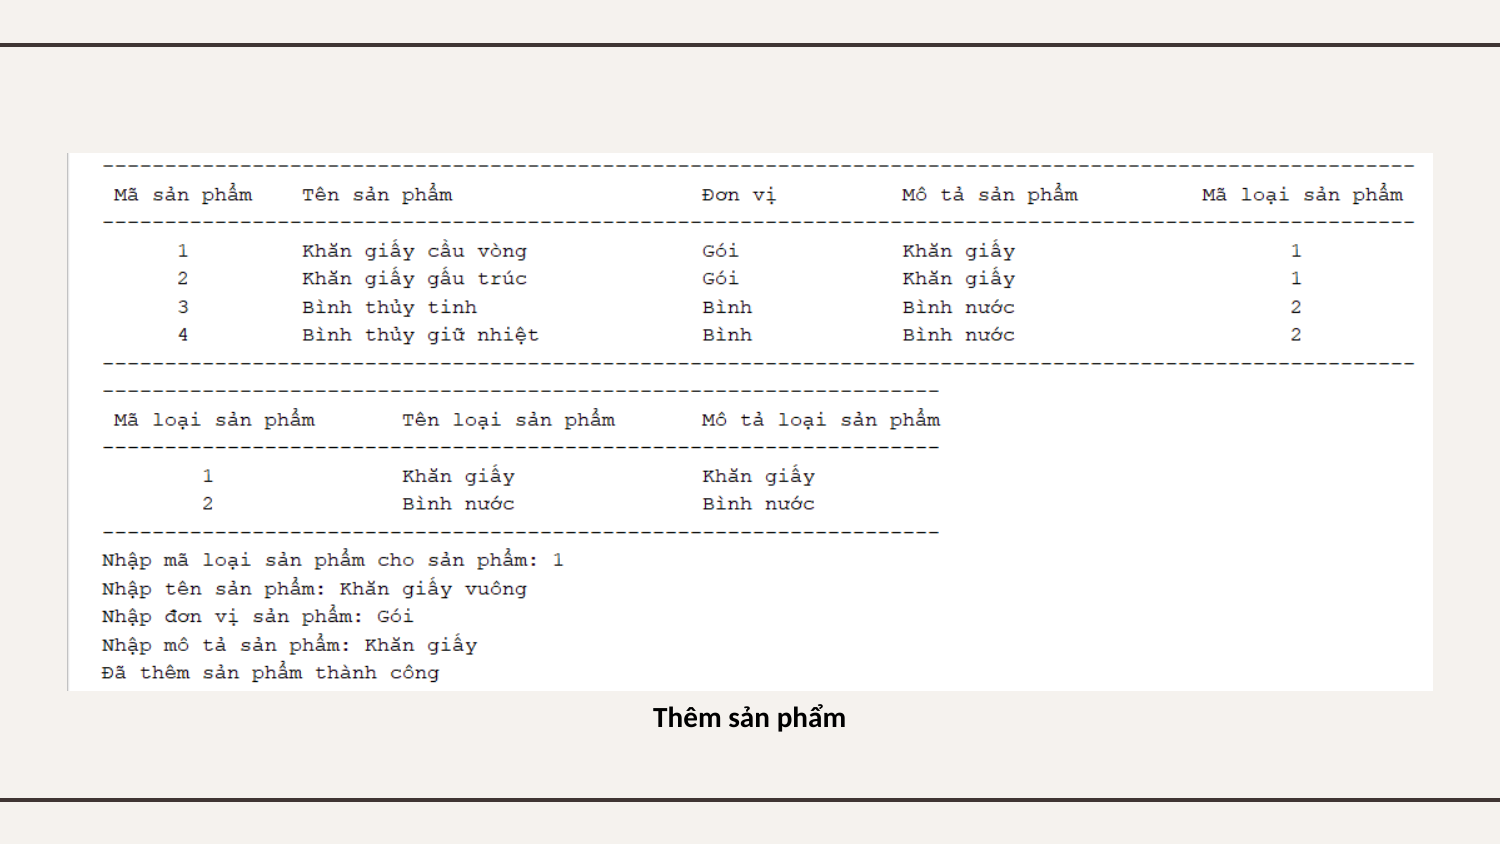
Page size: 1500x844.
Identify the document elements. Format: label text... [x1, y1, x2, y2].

picture [67, 152, 1433, 691]
text_box Thêm sản phẩm [0, 690, 1500, 741]
